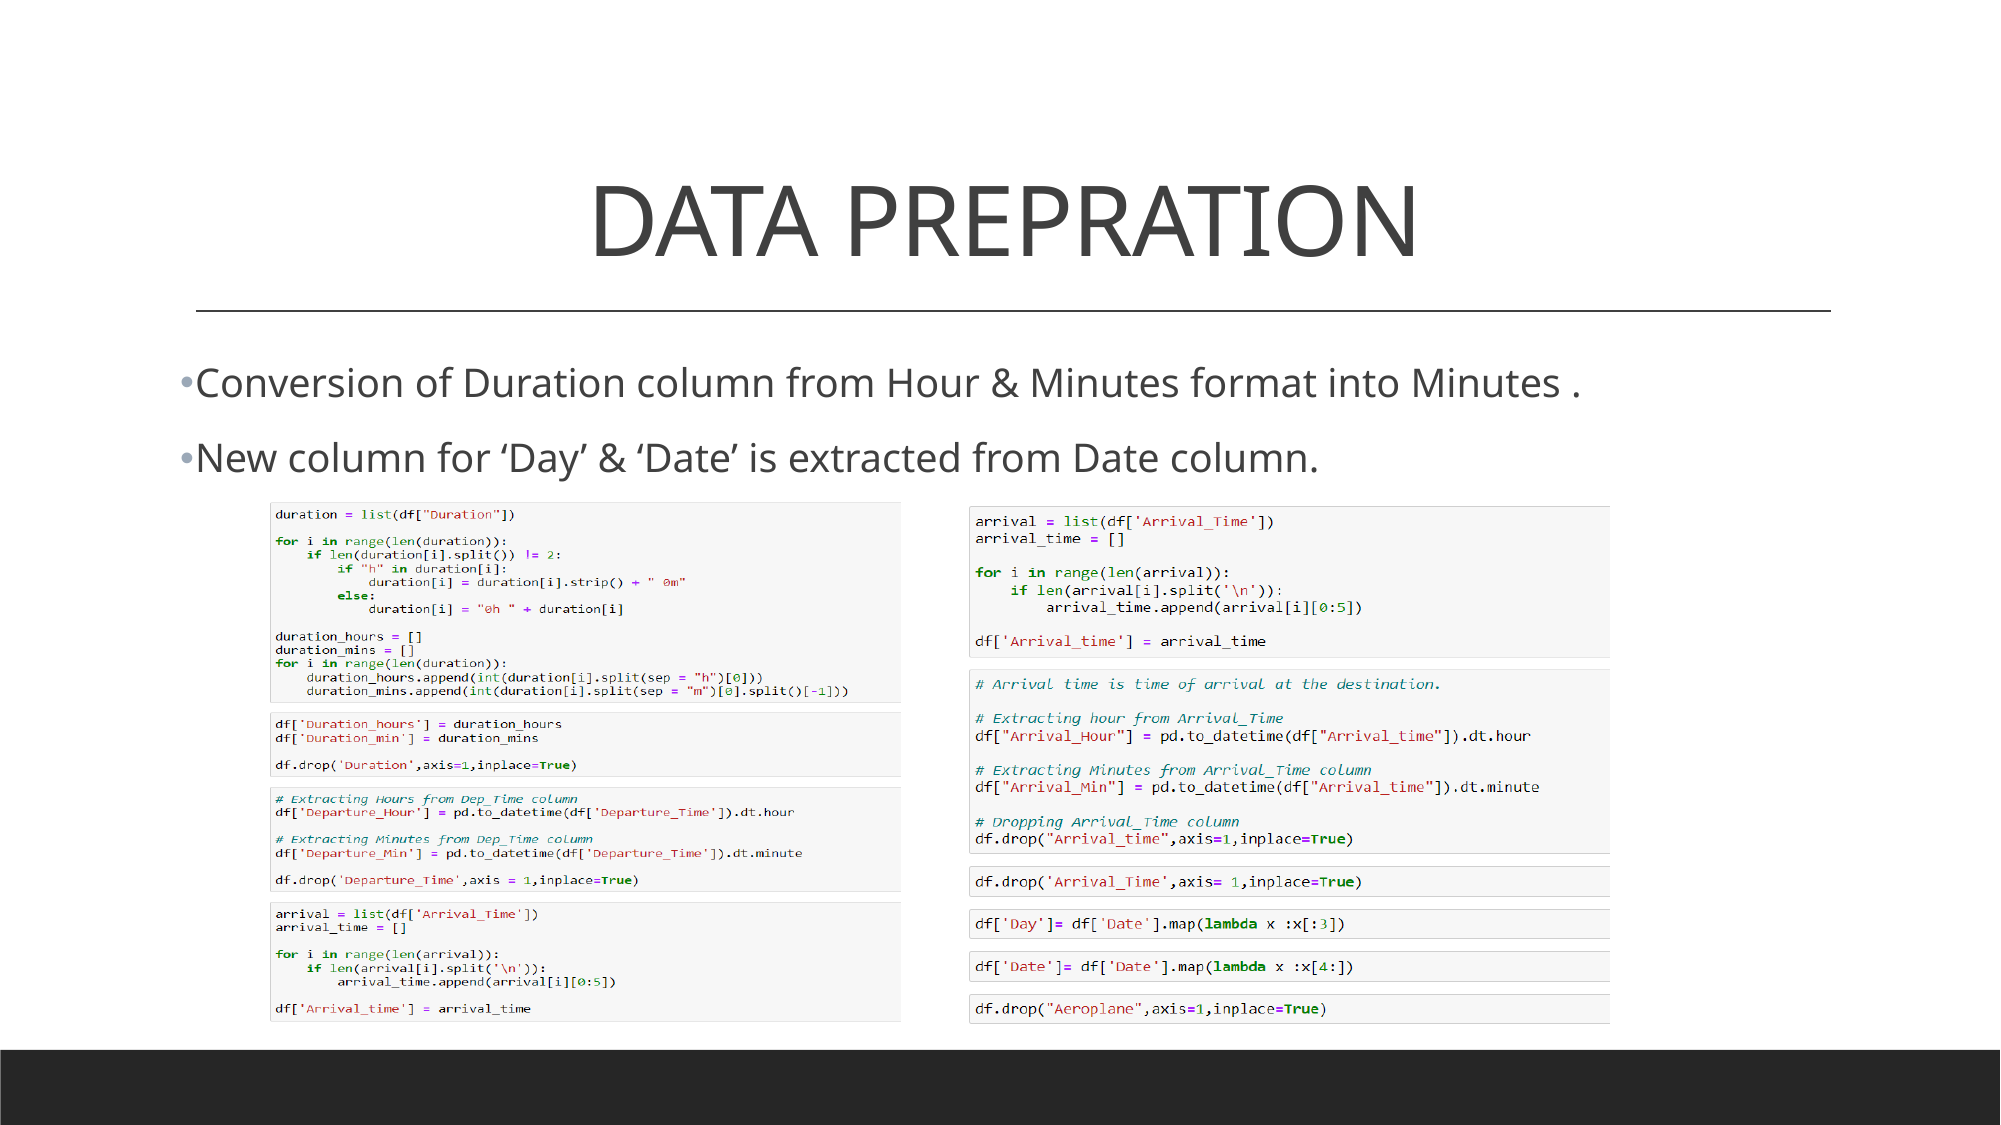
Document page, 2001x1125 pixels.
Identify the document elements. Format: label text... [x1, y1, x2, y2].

picture [263, 495, 902, 1023]
title DATA PREPRATION [180, 47, 1830, 285]
list Conversion of Duration column from Hour & Minutes format into Minutes . New column for ‘Day’ & ‘Date’ is extracted from Date column. [180, 345, 1830, 1053]
picture [961, 495, 1610, 1026]
